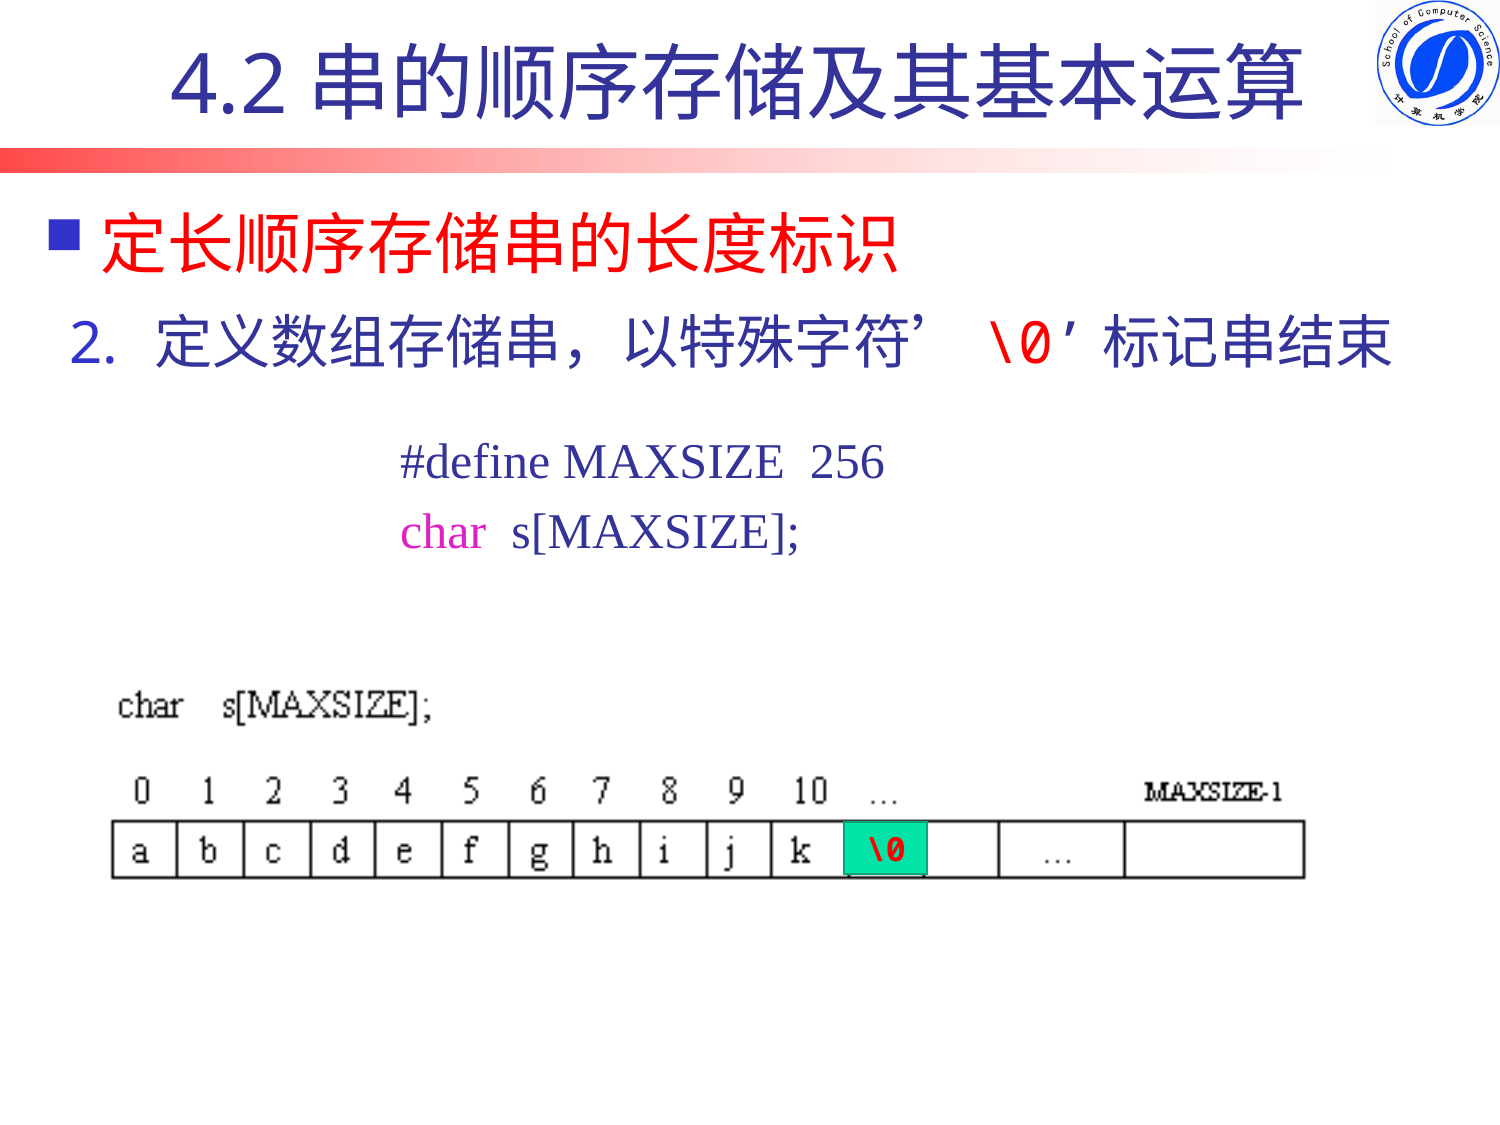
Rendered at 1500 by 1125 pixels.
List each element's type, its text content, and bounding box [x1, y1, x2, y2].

text_box #define MAXSIZE 256 char s[MAXSIZE]; [385, 420, 1071, 670]
picture [64, 670, 1341, 931]
title 4.2串的顺序存储及其基本运算 [88, 31, 1367, 138]
text_box 定长顺序存储串的长度标识 [29, 182, 976, 290]
text_box 定义数组存储串，以特殊字符’\0’标记串结束 [29, 297, 1412, 440]
picture [1375, 0, 1500, 126]
